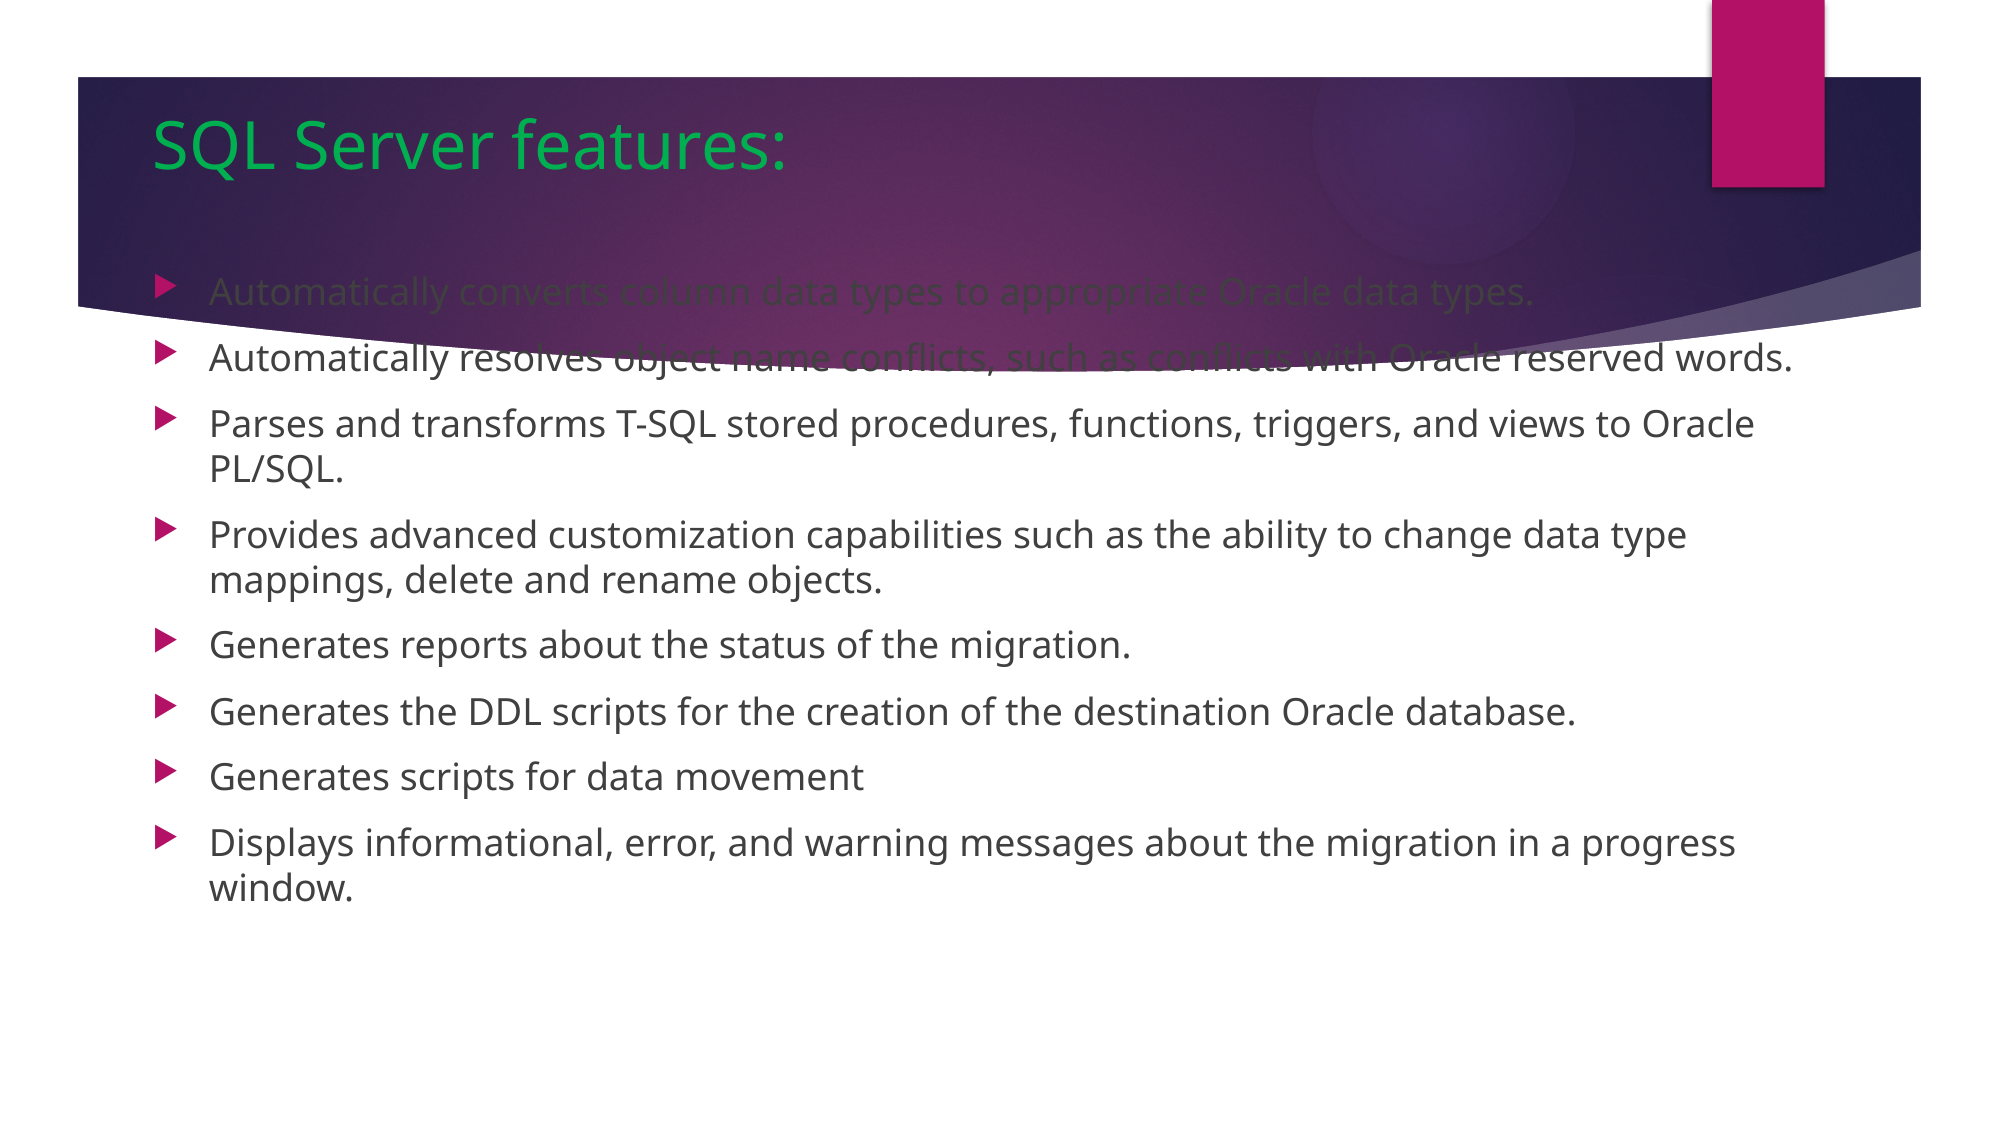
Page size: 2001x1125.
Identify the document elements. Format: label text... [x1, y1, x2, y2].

title SQL Server features: [137, 59, 1863, 225]
list Automatically converts column data types to appropriate Oracle data types. Automatically resolves object name conflicts, such as conflicts with Oracle reserved words. Parses and transforms T-SQL stored procedures, functions, triggers, and views to Oracle PL/SQL. Provides advanced customization capabilities such as the ability to change data type mappings, delete and rename objects. Generates reports about the status of the migration. Generates the DDL scripts for the creation of the destination Oracle database. Generates scripts for data movement Displays informational, error, and warning messages about the migration in a progress window. [137, 260, 1863, 1014]
